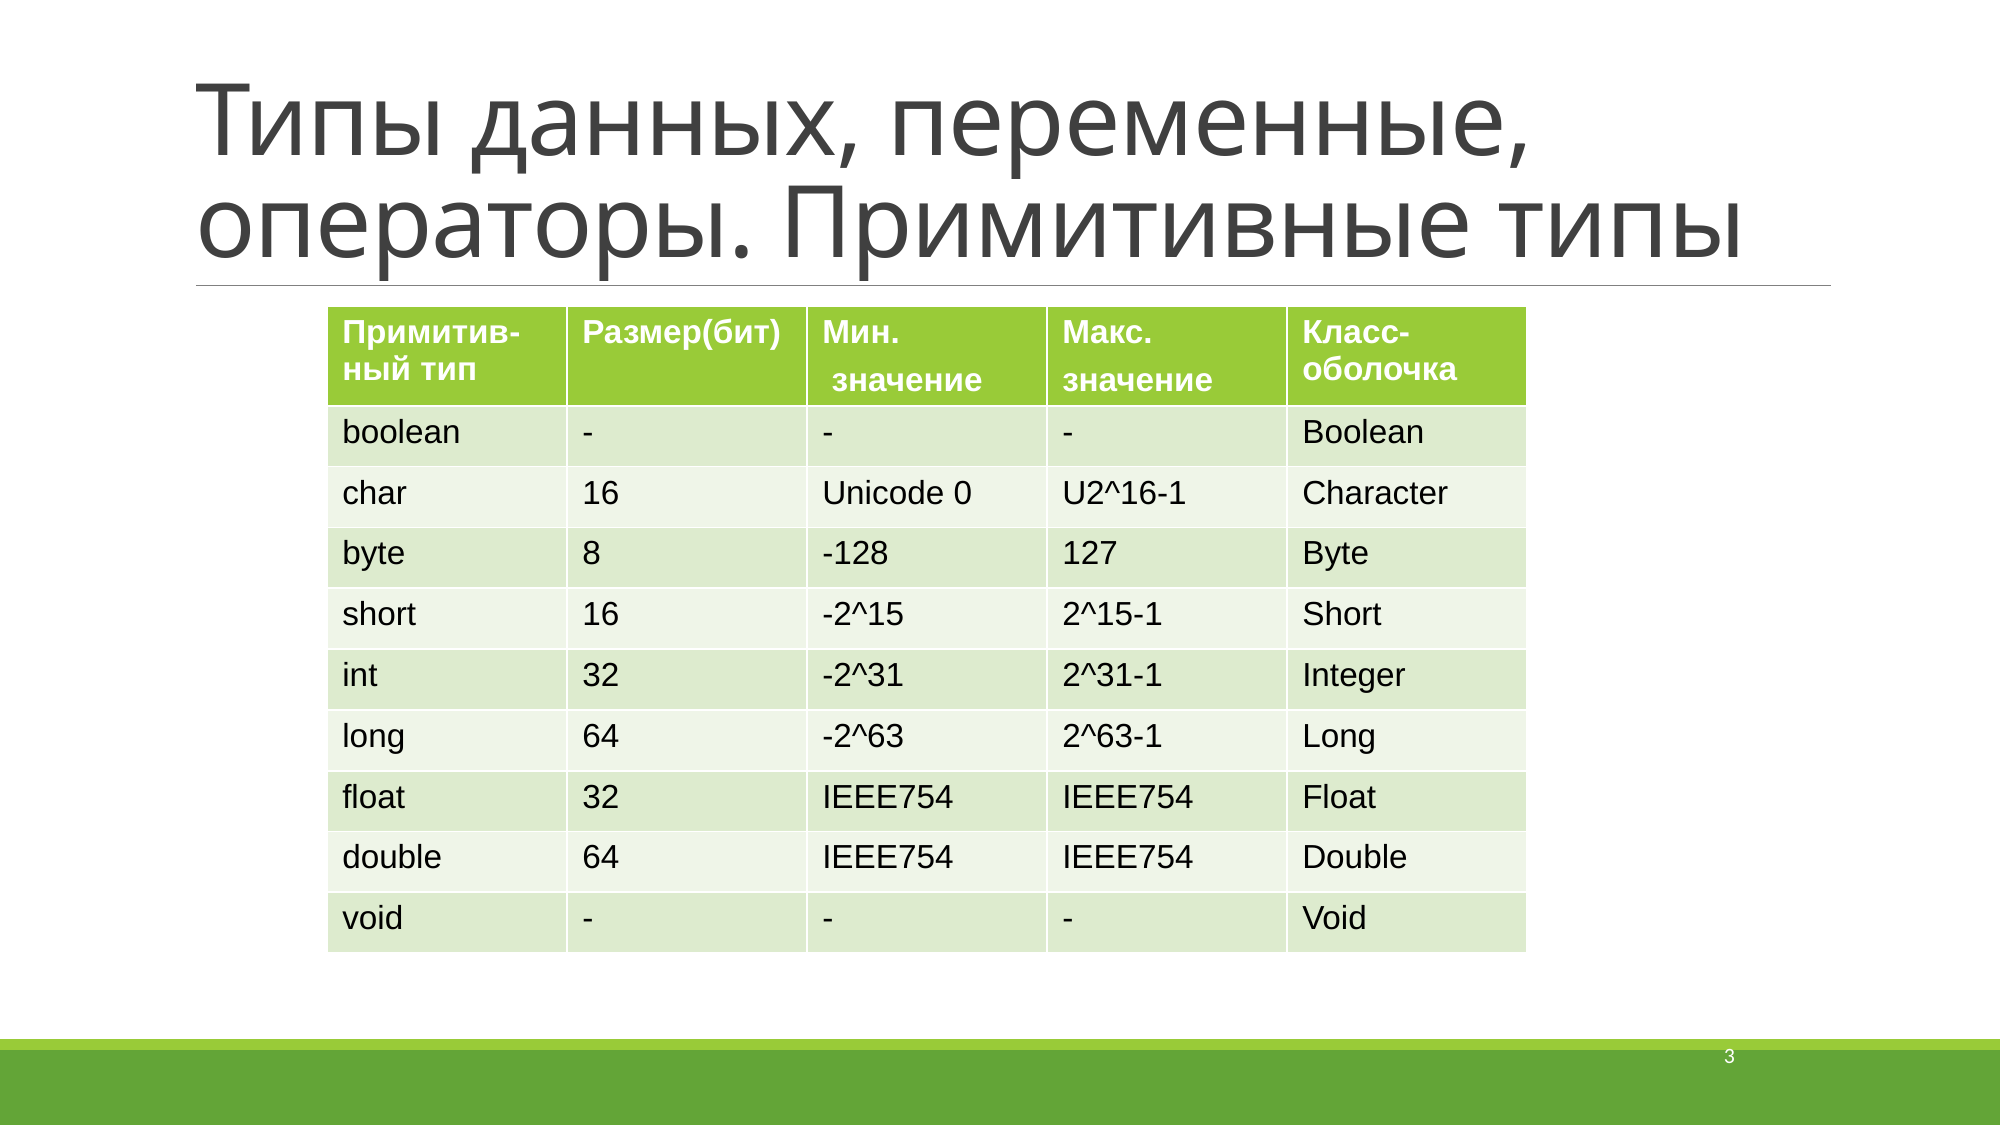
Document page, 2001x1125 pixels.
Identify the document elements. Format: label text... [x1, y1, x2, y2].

table_cell - [568, 893, 806, 952]
table_cell 16 [568, 467, 806, 527]
table_cell - [808, 893, 1046, 952]
table_header Мин. значение [808, 307, 1046, 405]
title Типы данных, переменные, операторы. Примитивные типы [180, 47, 1830, 285]
table_cell Long [1288, 711, 1526, 770]
table_cell boolean [328, 407, 566, 466]
table_cell void [328, 893, 566, 952]
table_cell Unicode 0 [808, 467, 1046, 527]
table_cell 64 [568, 832, 806, 891]
table_cell IEEE754 [808, 832, 1046, 891]
table_cell - [1048, 407, 1286, 466]
table_cell float [328, 772, 566, 831]
table_cell 2^15-1 [1048, 589, 1286, 648]
table_cell short [328, 589, 566, 648]
table_cell long [328, 711, 566, 770]
table_cell Boolean [1288, 407, 1526, 466]
table_cell -2^15 [808, 589, 1046, 648]
table_cell Integer [1288, 650, 1526, 709]
table_cell 64 [568, 711, 806, 770]
table_header Размер(бит) [568, 307, 806, 405]
table_cell IEEE754 [1048, 832, 1286, 891]
table_cell - [568, 407, 806, 466]
table_cell - [808, 407, 1046, 466]
table_cell byte [328, 528, 566, 587]
table_cell Short [1288, 589, 1526, 648]
slide_number 3 [1587, 1025, 1750, 1085]
table_cell Byte [1288, 528, 1526, 587]
table_header Макс. значение [1048, 307, 1286, 405]
table_cell 2^31-1 [1048, 650, 1286, 709]
table_cell Double [1288, 832, 1526, 891]
table_cell -2^63 [808, 711, 1046, 770]
table_cell U2^16-1 [1048, 467, 1286, 527]
table_cell 8 [568, 528, 806, 587]
table_cell Float [1288, 772, 1526, 831]
table_cell - [1048, 893, 1286, 952]
table_cell Character [1288, 467, 1526, 527]
table_cell double [328, 832, 566, 891]
table_cell -128 [808, 528, 1046, 587]
table_cell 127 [1048, 528, 1286, 587]
table_cell -2^31 [808, 650, 1046, 709]
table_cell 32 [568, 650, 806, 709]
table_cell 32 [568, 772, 806, 831]
table_cell 2^63-1 [1048, 711, 1286, 770]
table_cell IEEE754 [1048, 772, 1286, 831]
table_header Примитив-ный тип [328, 307, 566, 405]
table_header Класс-оболочка [1288, 307, 1526, 405]
table_cell int [328, 650, 566, 709]
table_cell char [328, 467, 566, 527]
table_cell Void [1288, 893, 1526, 952]
table_cell IEEE754 [808, 772, 1046, 831]
table_cell 16 [568, 589, 806, 648]
